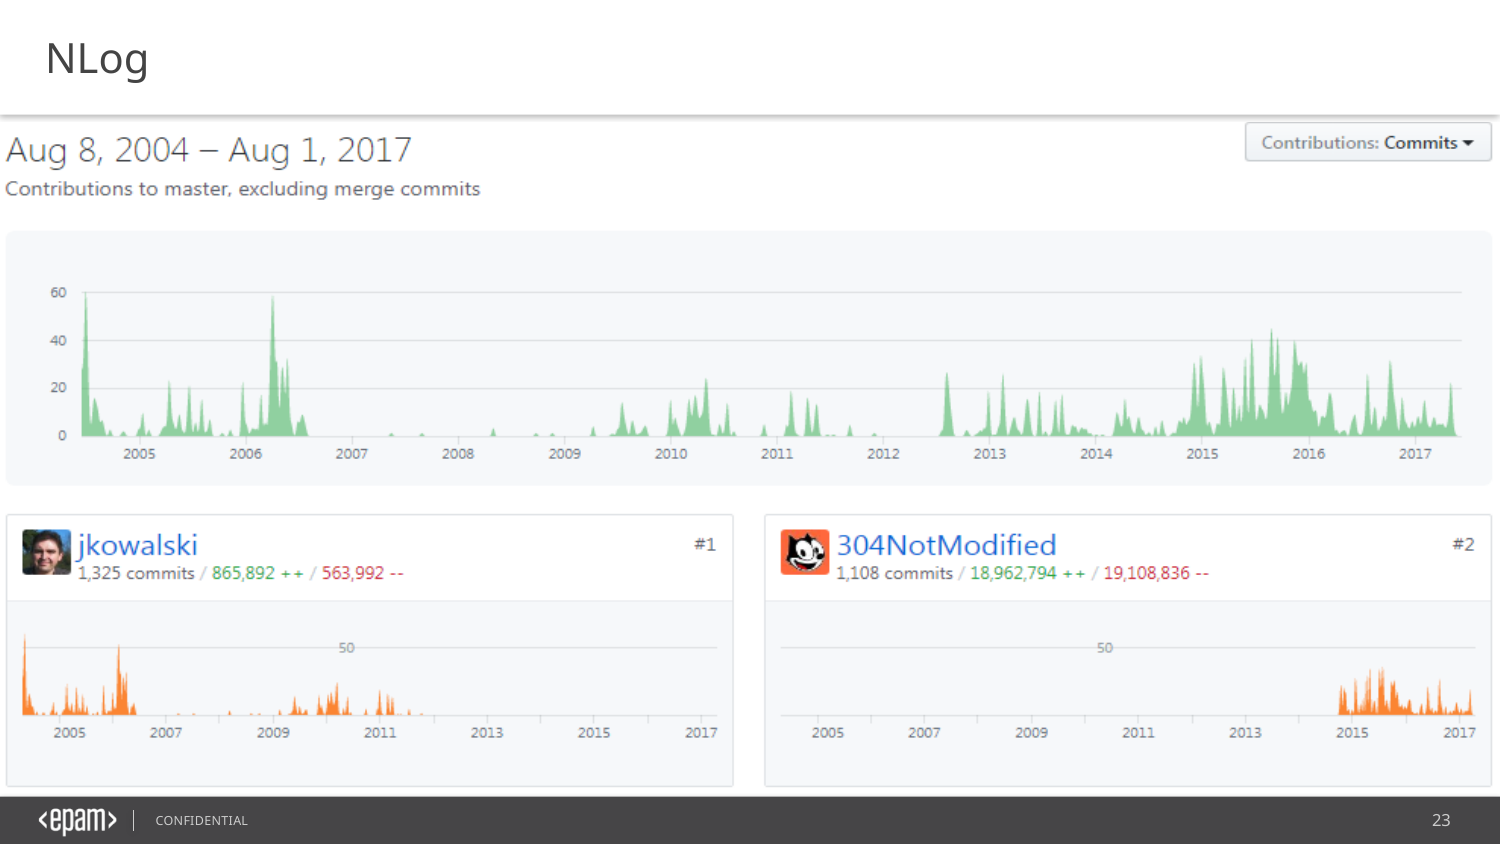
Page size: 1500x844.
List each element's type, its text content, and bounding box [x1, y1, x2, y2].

picture [38, 808, 117, 837]
list NLog [0, 0, 1500, 115]
picture [0, 122, 1500, 793]
